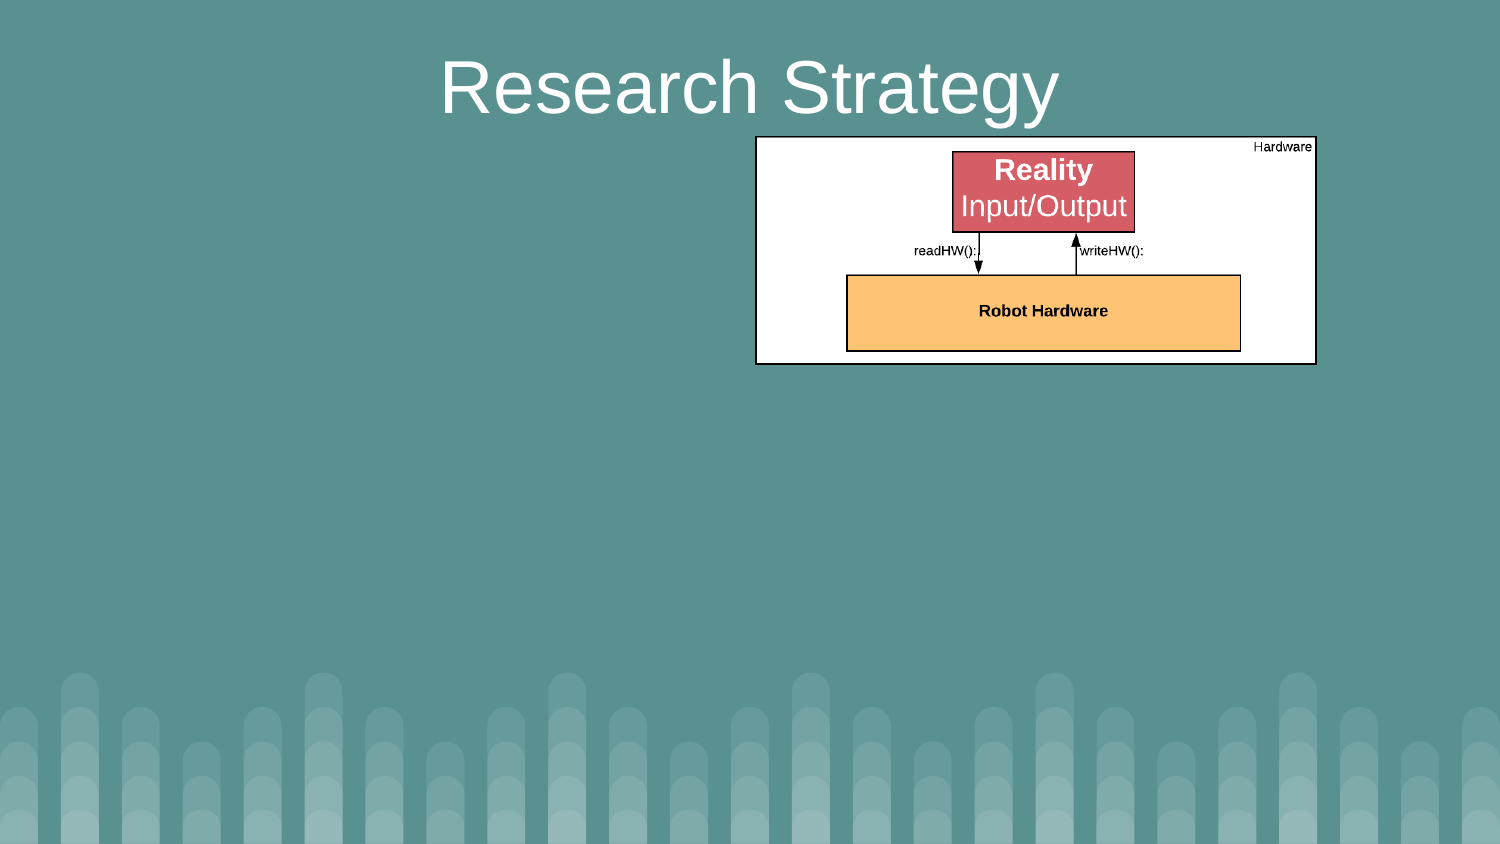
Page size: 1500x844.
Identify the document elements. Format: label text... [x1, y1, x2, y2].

text_box Research Strategy [107, 23, 1393, 154]
picture [746, 120, 1323, 381]
